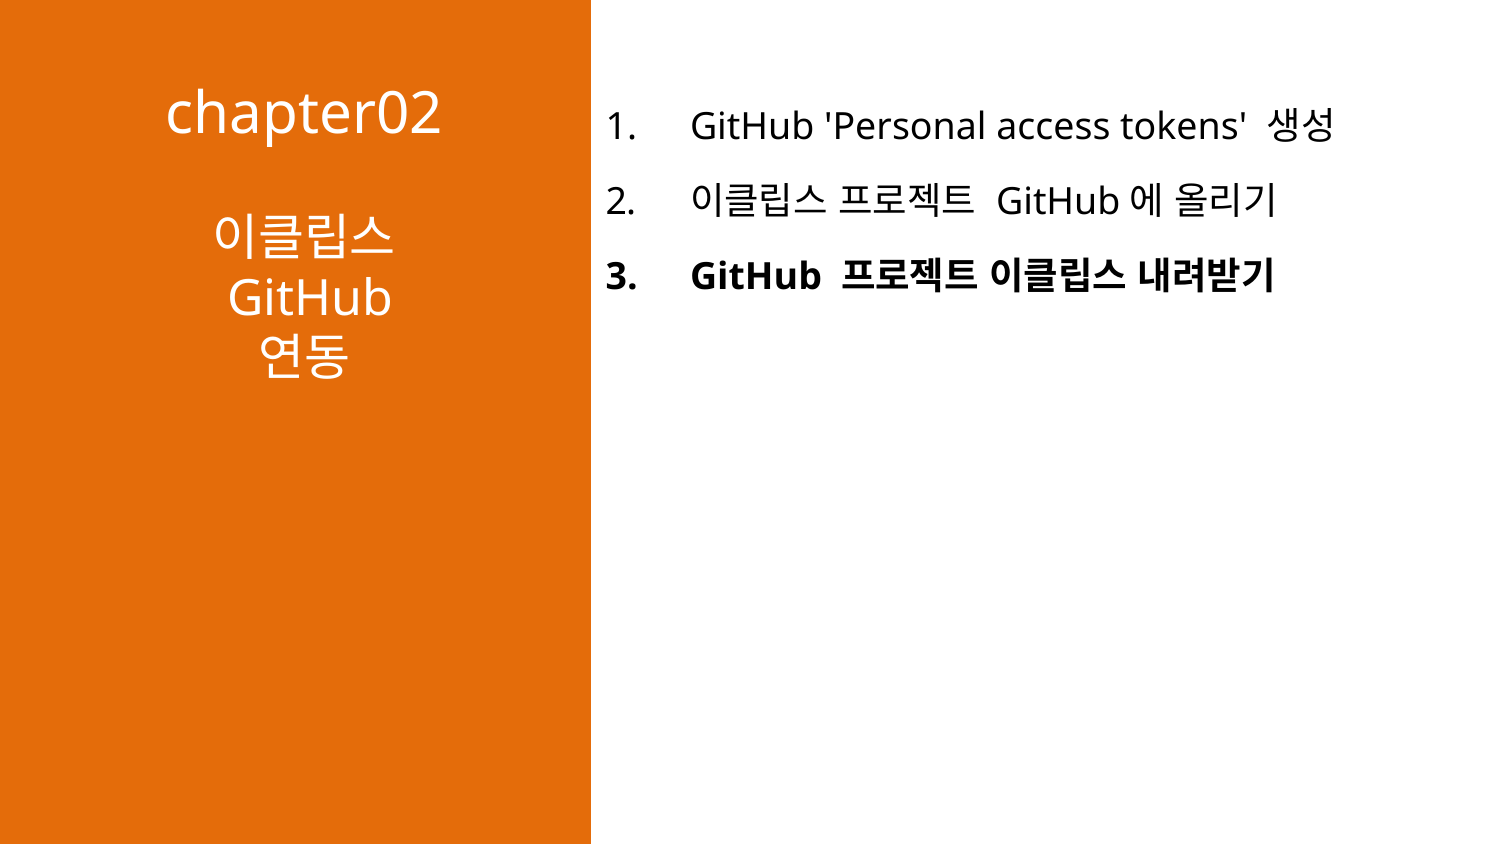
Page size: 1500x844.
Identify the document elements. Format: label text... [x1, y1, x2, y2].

list GitHub 'Personal access tokens' 생성 이클립스 프로젝트 GitHub에 올리기 GitHub 프로젝트 이클립스 내려받기 [590, 71, 1465, 537]
text_box chapter02 이클립스 GitHub 연동 [35, 67, 573, 393]
